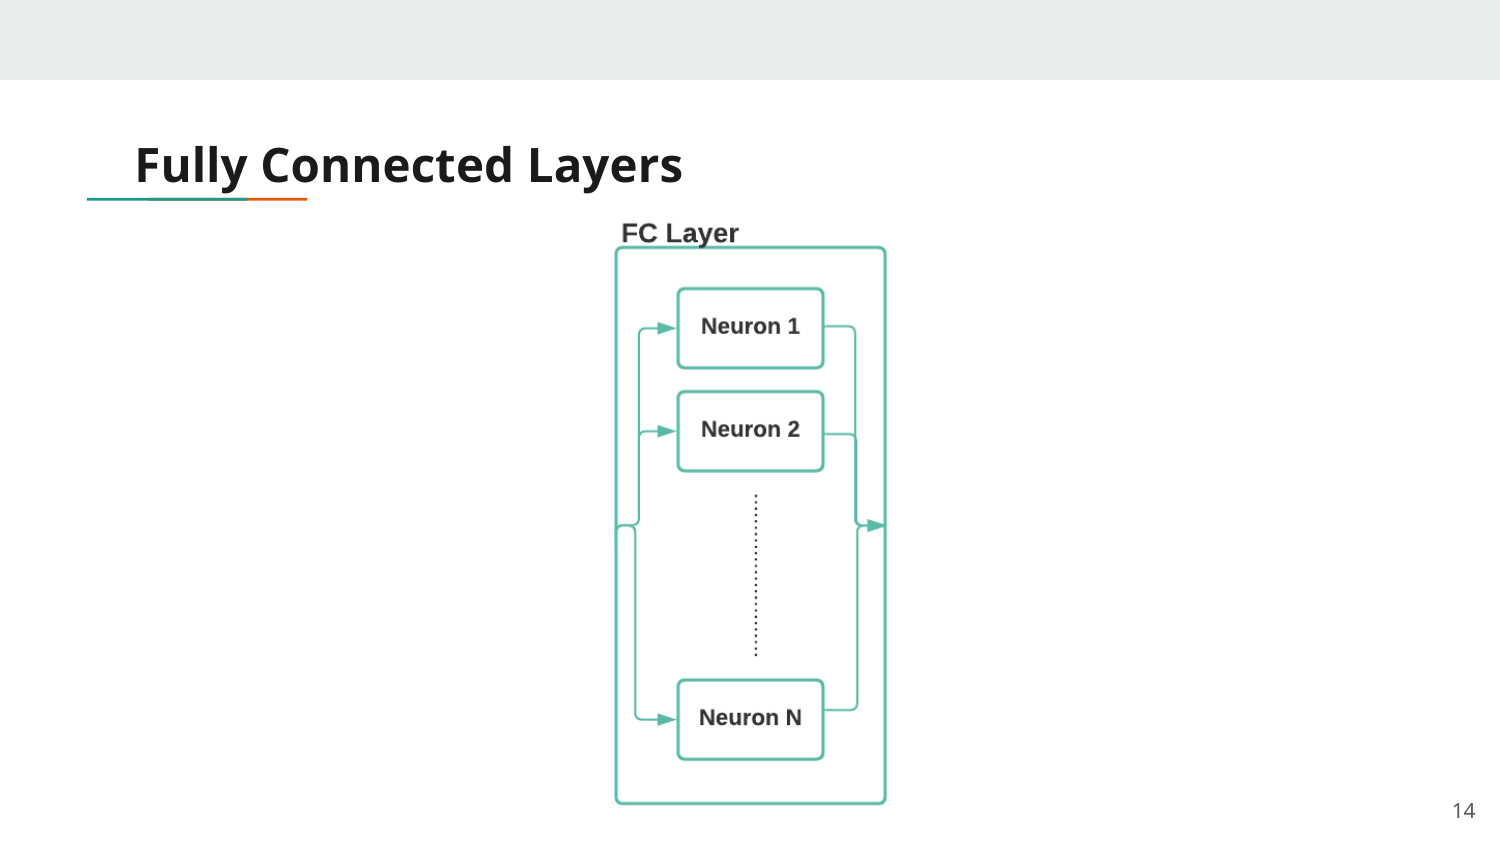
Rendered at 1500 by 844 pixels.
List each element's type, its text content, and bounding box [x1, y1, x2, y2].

title Fully Connected Layers [119, 119, 1381, 208]
slide_number ‹#› [1400, 779, 1491, 844]
picture [610, 200, 890, 825]
